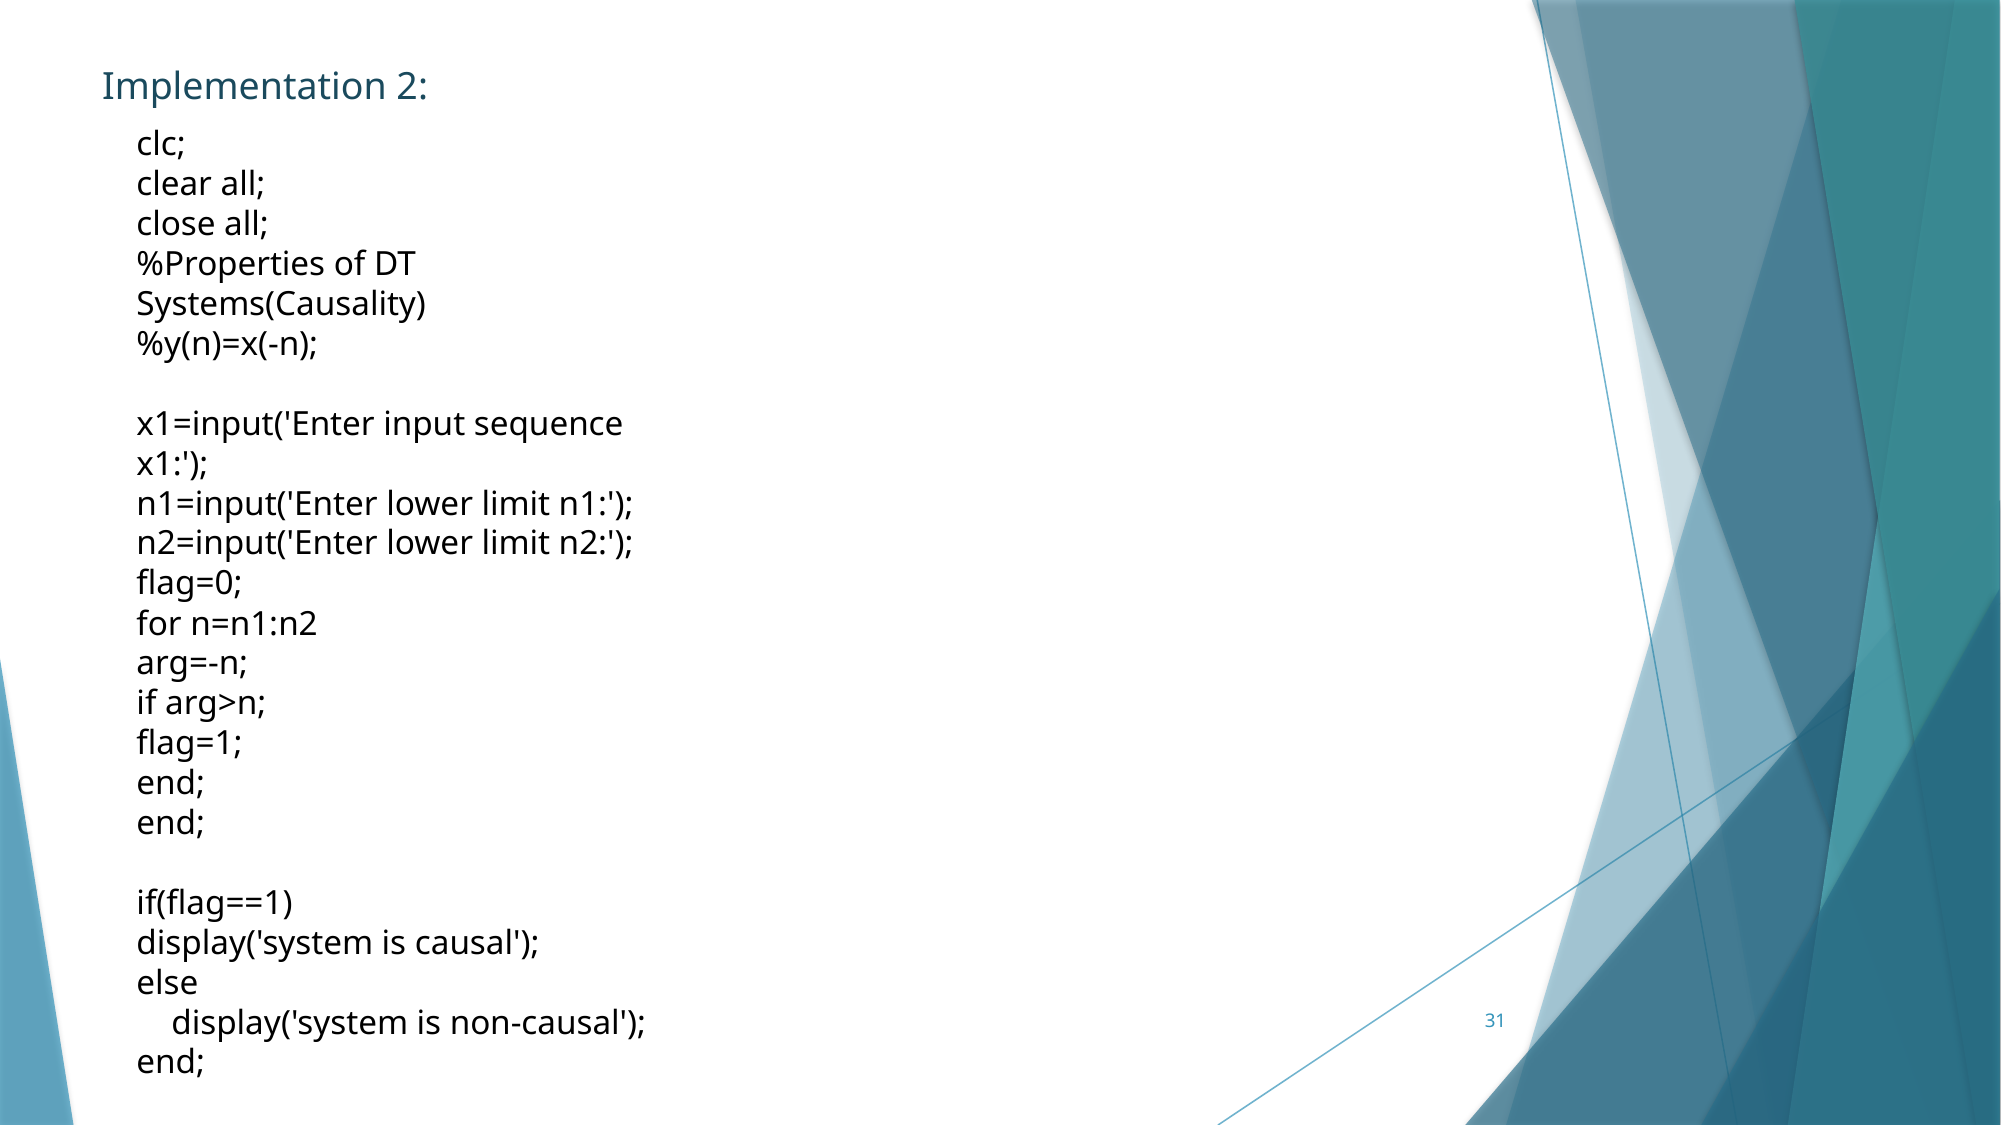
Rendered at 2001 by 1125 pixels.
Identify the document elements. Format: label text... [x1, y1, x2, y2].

text_box Implementation 2: [87, 54, 444, 115]
text_box clc; clear all; close all; %Properties of DT Systems(Causality) %y(n)=x(-n); x1=input('Enter input sequence x1:'); n1=input('Enter lower limit n1:'); n2=input('Enter lower limit n2:'); flag=0; for n=n1:n2 arg=-n; if arg>n; flag=1; end; end; if(flag==1) display('system is causal'); else display('system is non-causal'); end; [121, 115, 687, 1125]
slide_number 31 [1409, 991, 1522, 1051]
